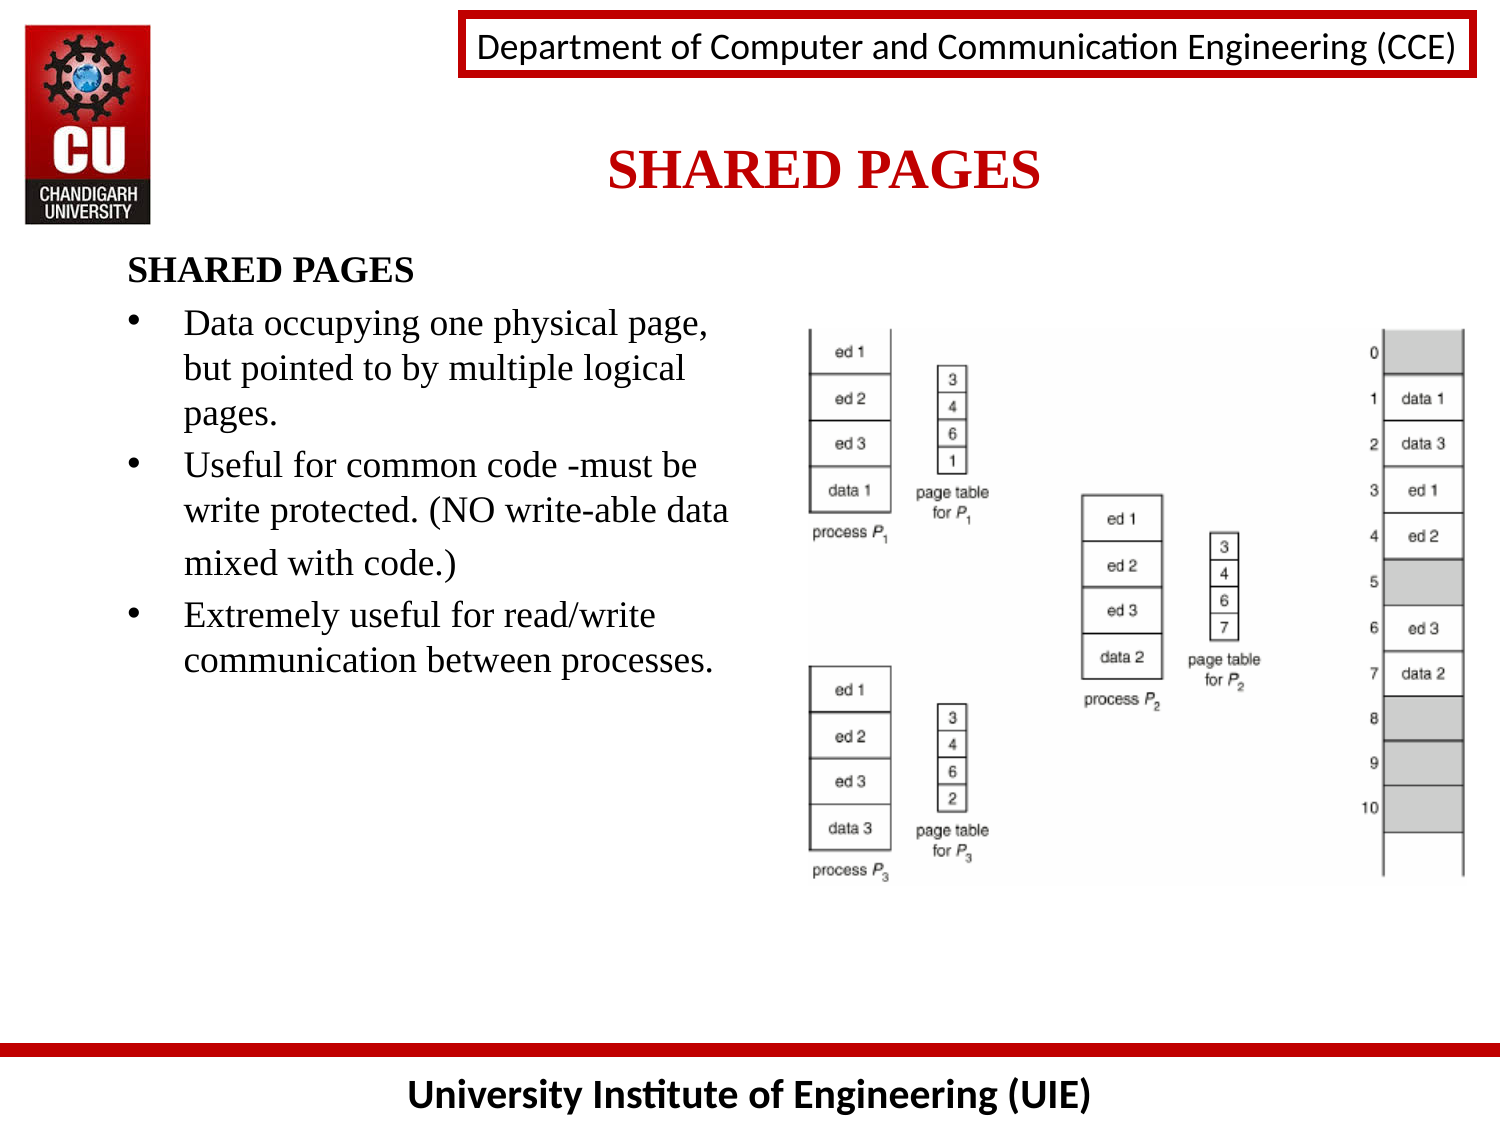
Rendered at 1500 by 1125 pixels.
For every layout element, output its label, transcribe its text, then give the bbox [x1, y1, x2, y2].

list SHARED PAGES [174, 99, 1475, 213]
picture [24, 24, 151, 225]
picture [787, 312, 1490, 893]
list SHARED PAGES Data occupying one physical page, but pointed to by multiple logical pages. Useful for common code -must be write protected. (NO write-able data mixed with code.) Extremely useful for read/write communication between processes. [112, 237, 763, 1025]
